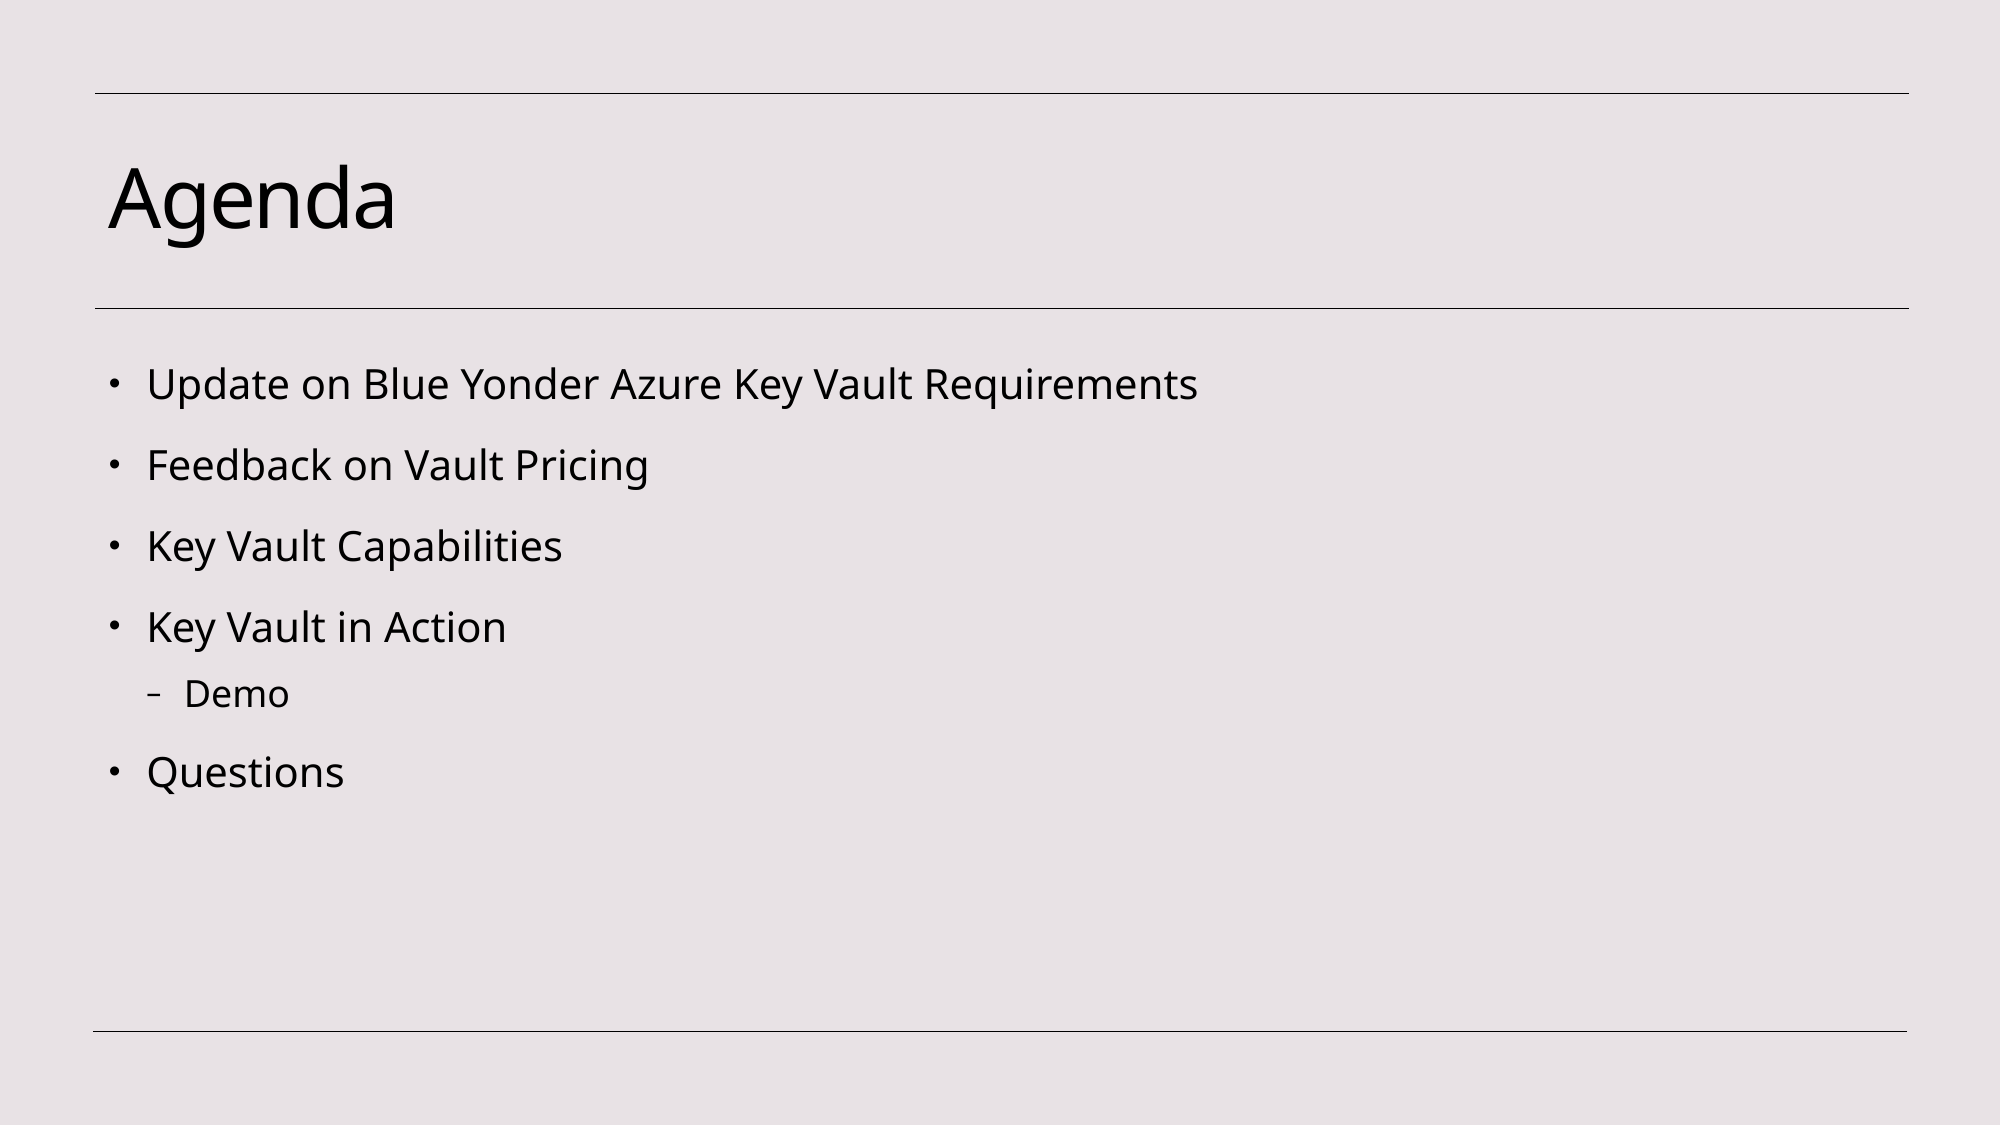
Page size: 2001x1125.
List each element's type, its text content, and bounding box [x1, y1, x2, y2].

list Update on Blue Yonder Azure Key Vault Requirements Feedback on Vault Pricing Key Vault Capabilities Key Vault in Action Demo Questions [93, 340, 1908, 983]
title Agenda [93, 113, 1907, 291]
